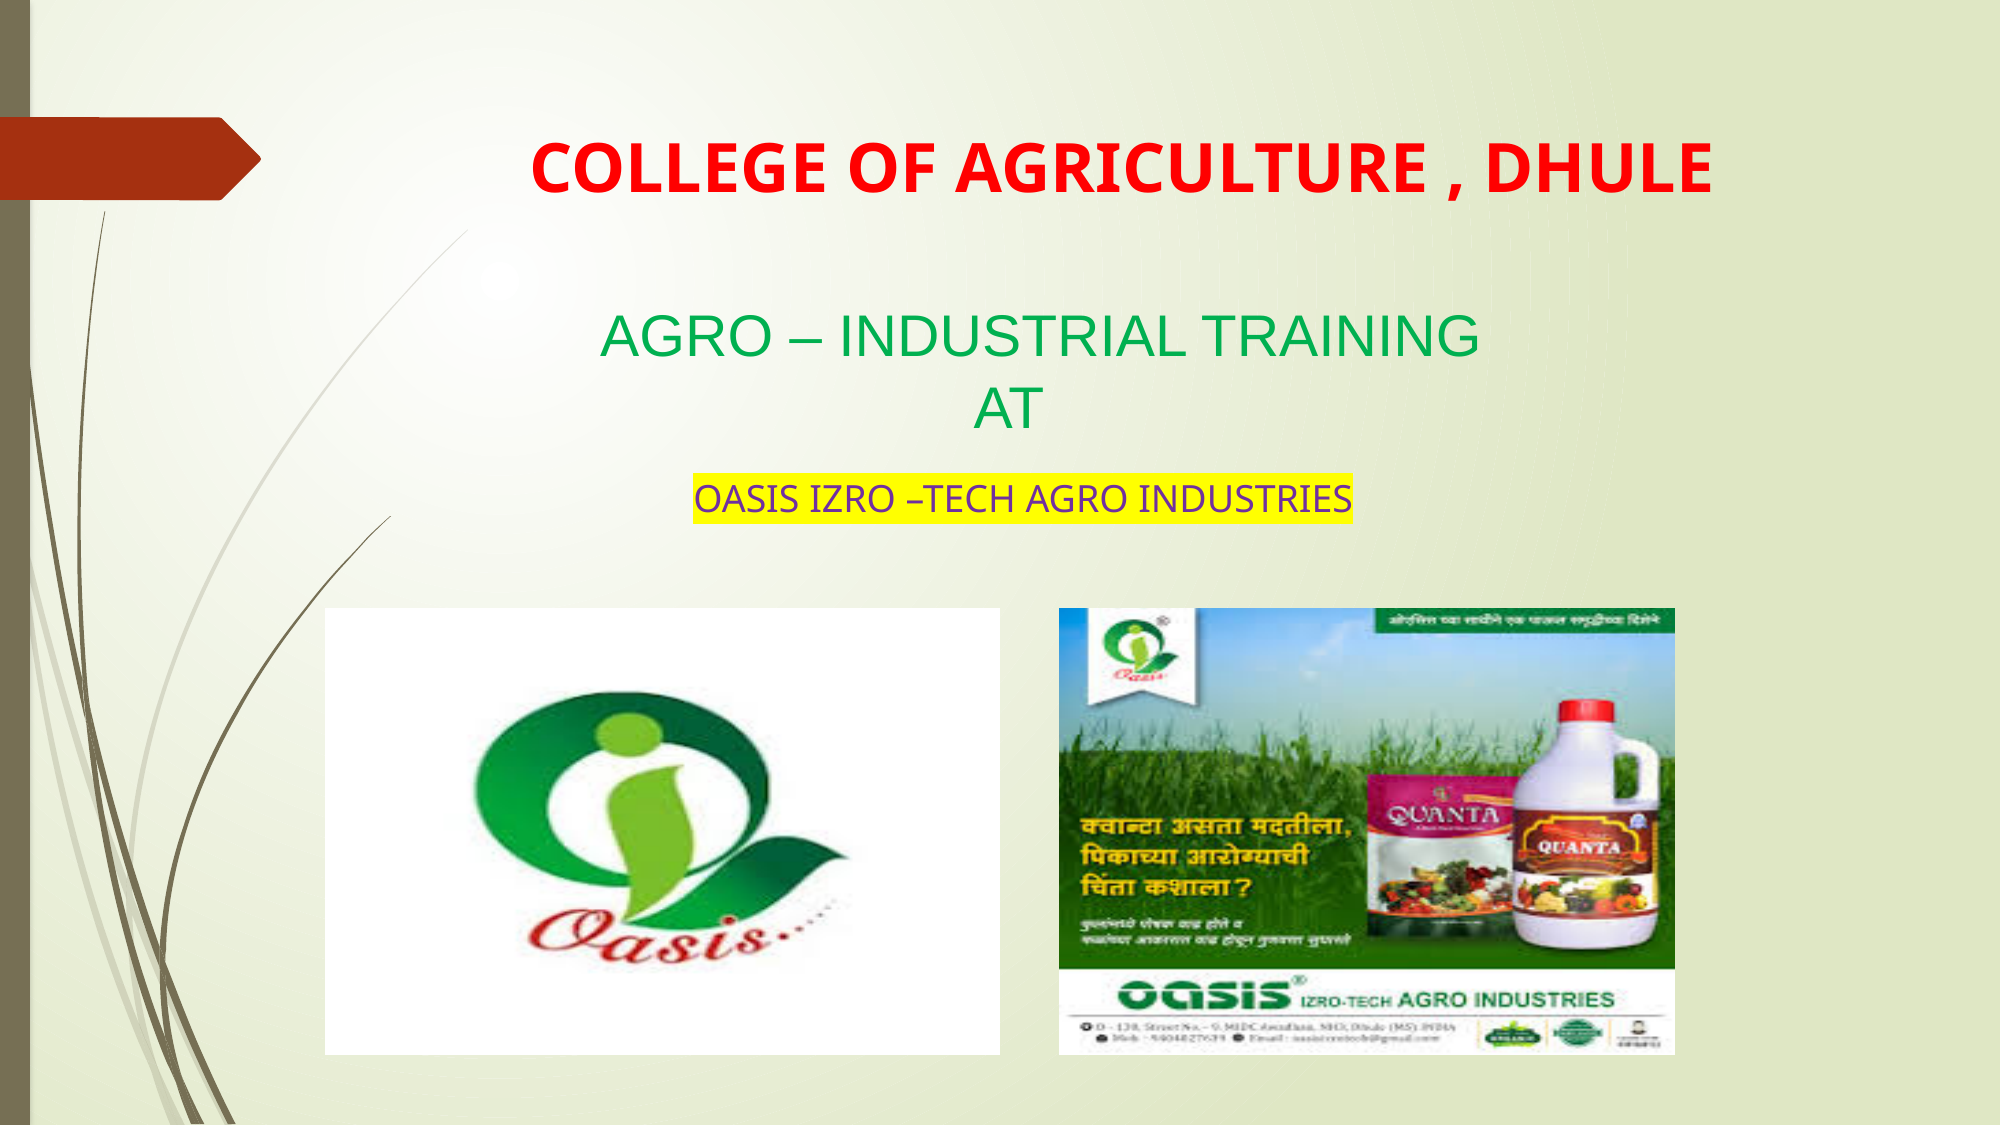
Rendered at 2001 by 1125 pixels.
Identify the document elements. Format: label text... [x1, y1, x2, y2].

title COLLEGE OF AGRICULTURE , DHULE AGRO – INDUSTRIAL TRAINING AT [425, 117, 1888, 467]
picture [1059, 608, 1675, 1055]
picture [325, 608, 1001, 1055]
list OASIS IZRO –TECH AGRO INDUSTRIES [424, 467, 1888, 970]
